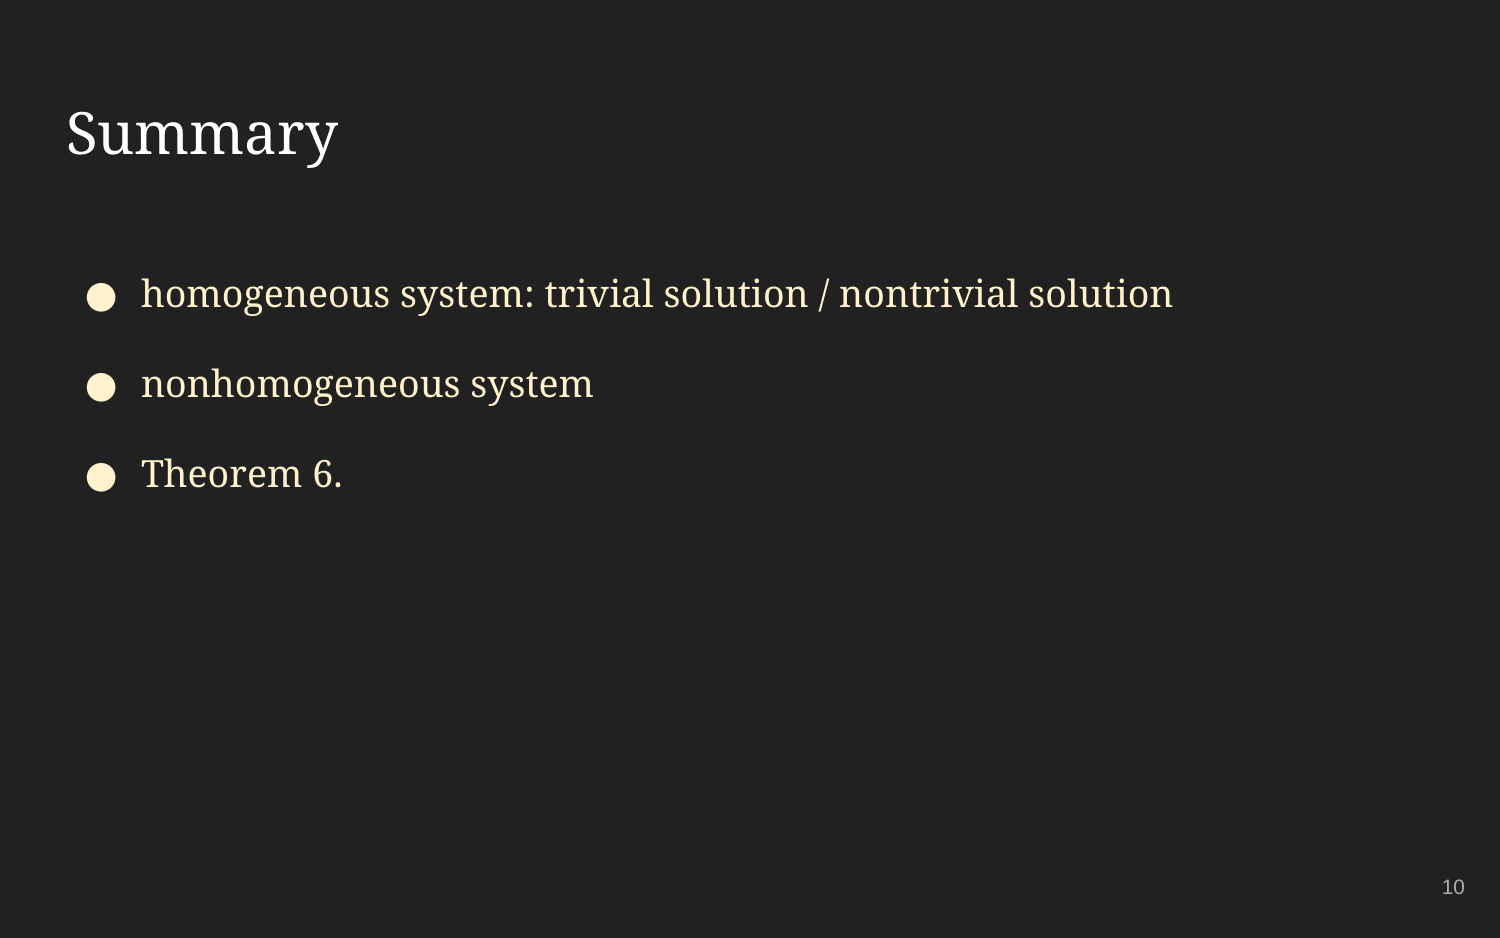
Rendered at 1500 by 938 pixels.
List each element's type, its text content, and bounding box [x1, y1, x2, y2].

list homogeneous system: trivial solution / nontrivial solution nonhomogeneous system Theorem 6. [51, 210, 1449, 833]
title Summary [51, 81, 1449, 186]
slide_number ‹#› [1389, 849, 1480, 922]
